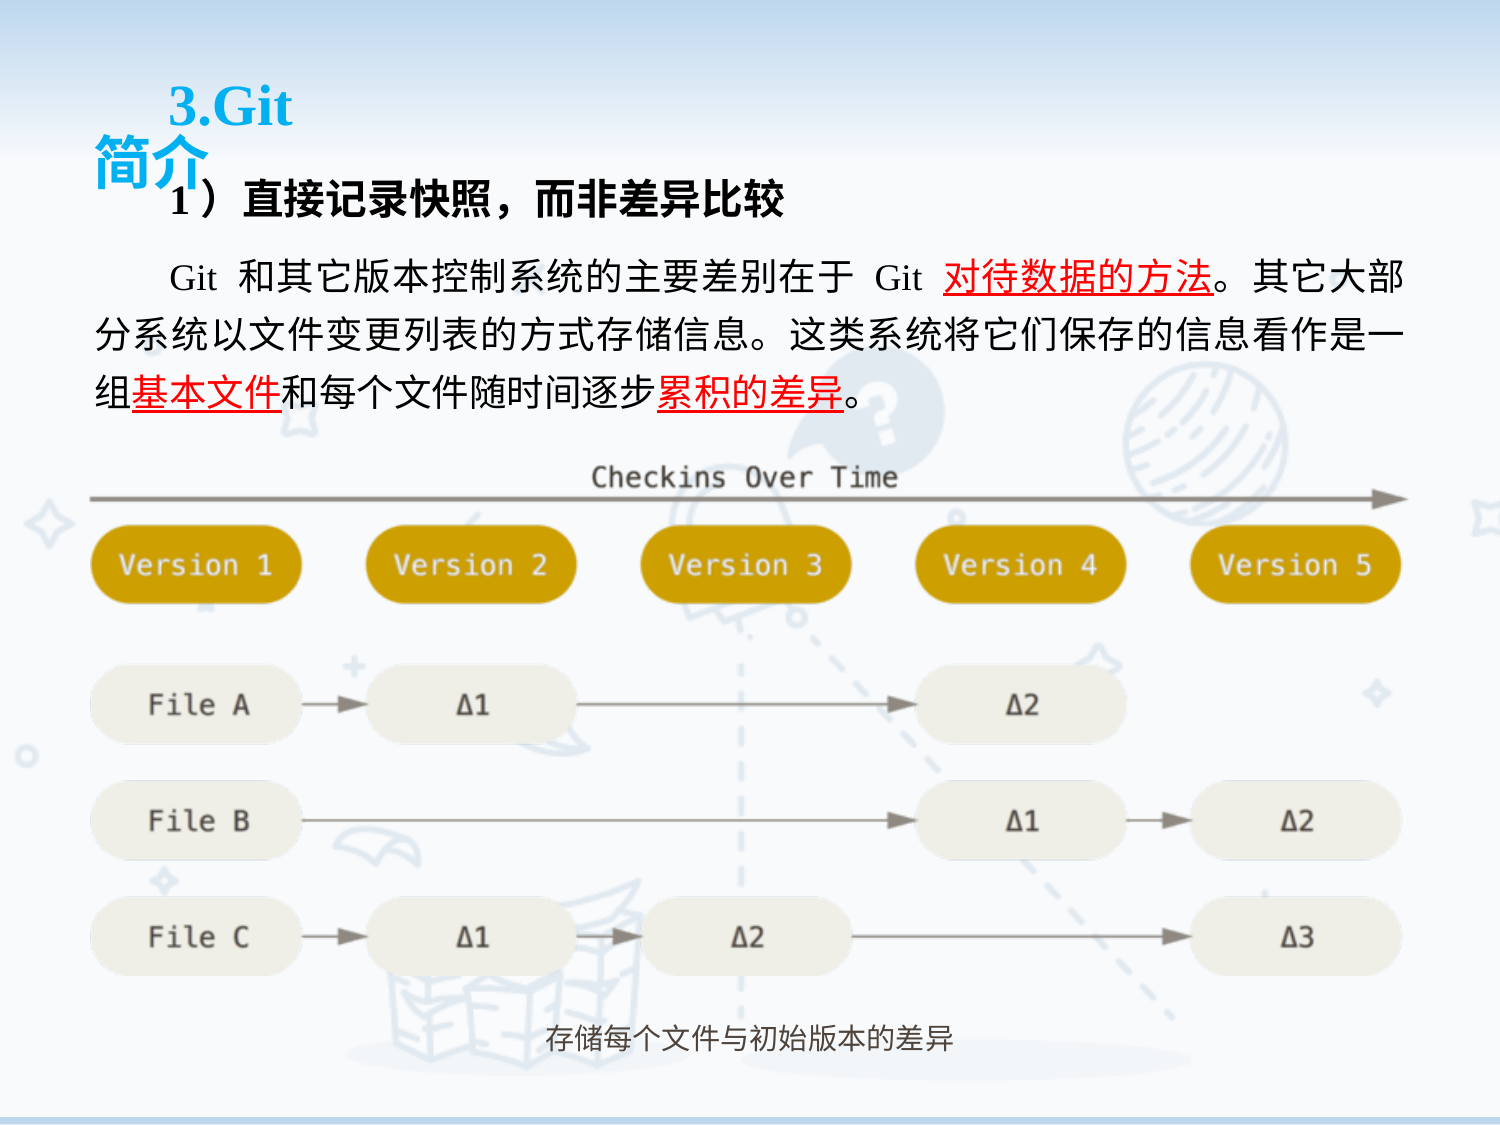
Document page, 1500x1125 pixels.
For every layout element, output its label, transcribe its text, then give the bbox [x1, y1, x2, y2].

picture [89, 464, 1411, 976]
text_box 3.Git 简介 [78, 71, 378, 145]
text_box 存储每个文件与初始版本的差异 [530, 1012, 970, 1063]
text_box 1）直接记录快照，而非差异比较 Git 和其它版本控制系统的主要差别在于 Git 对待数据的方法。其它大部分系统以文件变更列表的方式存储信息。这类系统将它们保存的信息看作是一组基本文件和每个文件随时间逐步累积的差异。 [79, 156, 1421, 422]
